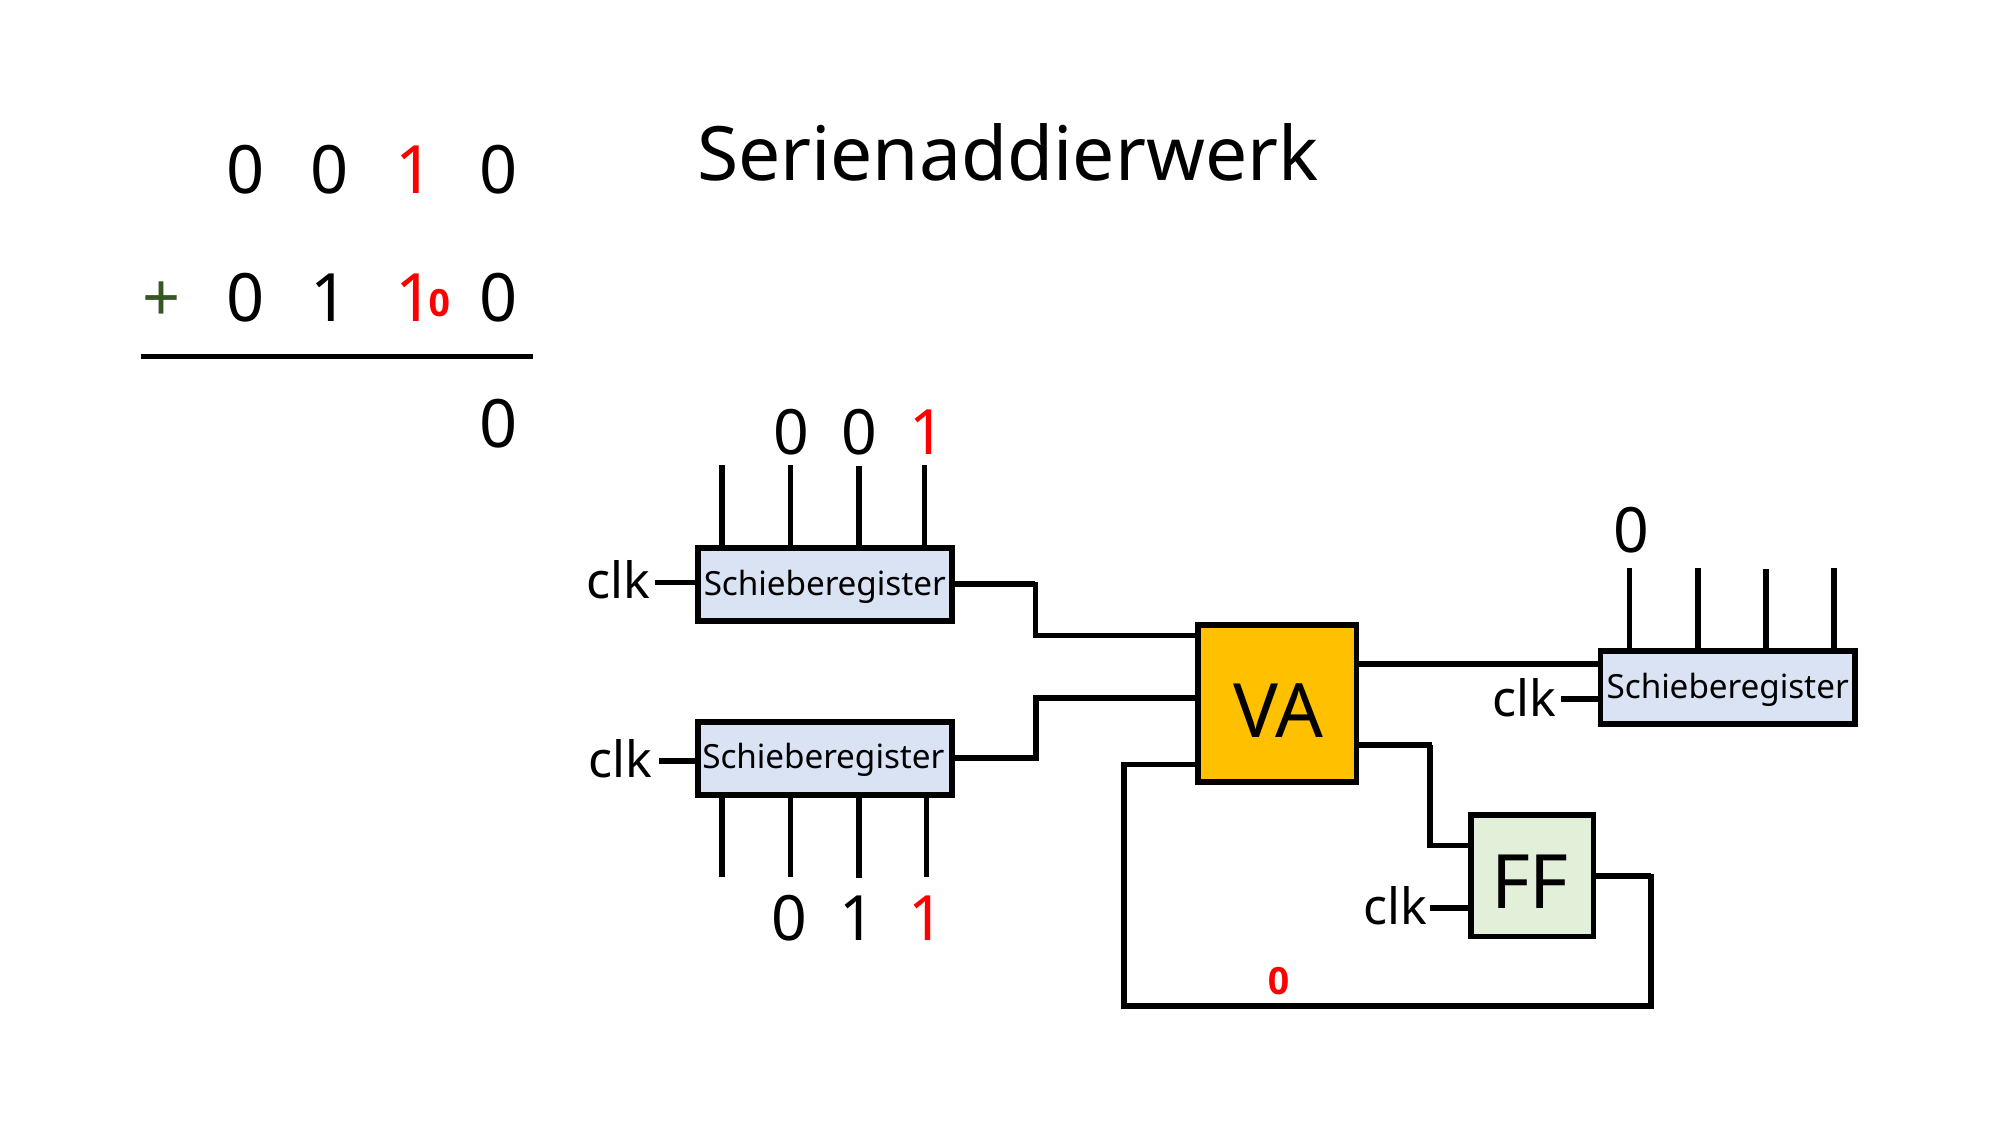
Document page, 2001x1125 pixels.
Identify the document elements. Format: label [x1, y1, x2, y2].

text_box [413, 271, 465, 332]
table_header [119, 368, 625, 497]
table_header [119, 114, 625, 243]
table_cell [119, 243, 625, 368]
text_box [483, 98, 1533, 203]
table_cell [119, 497, 625, 626]
text_box [571, 384, 1976, 1010]
